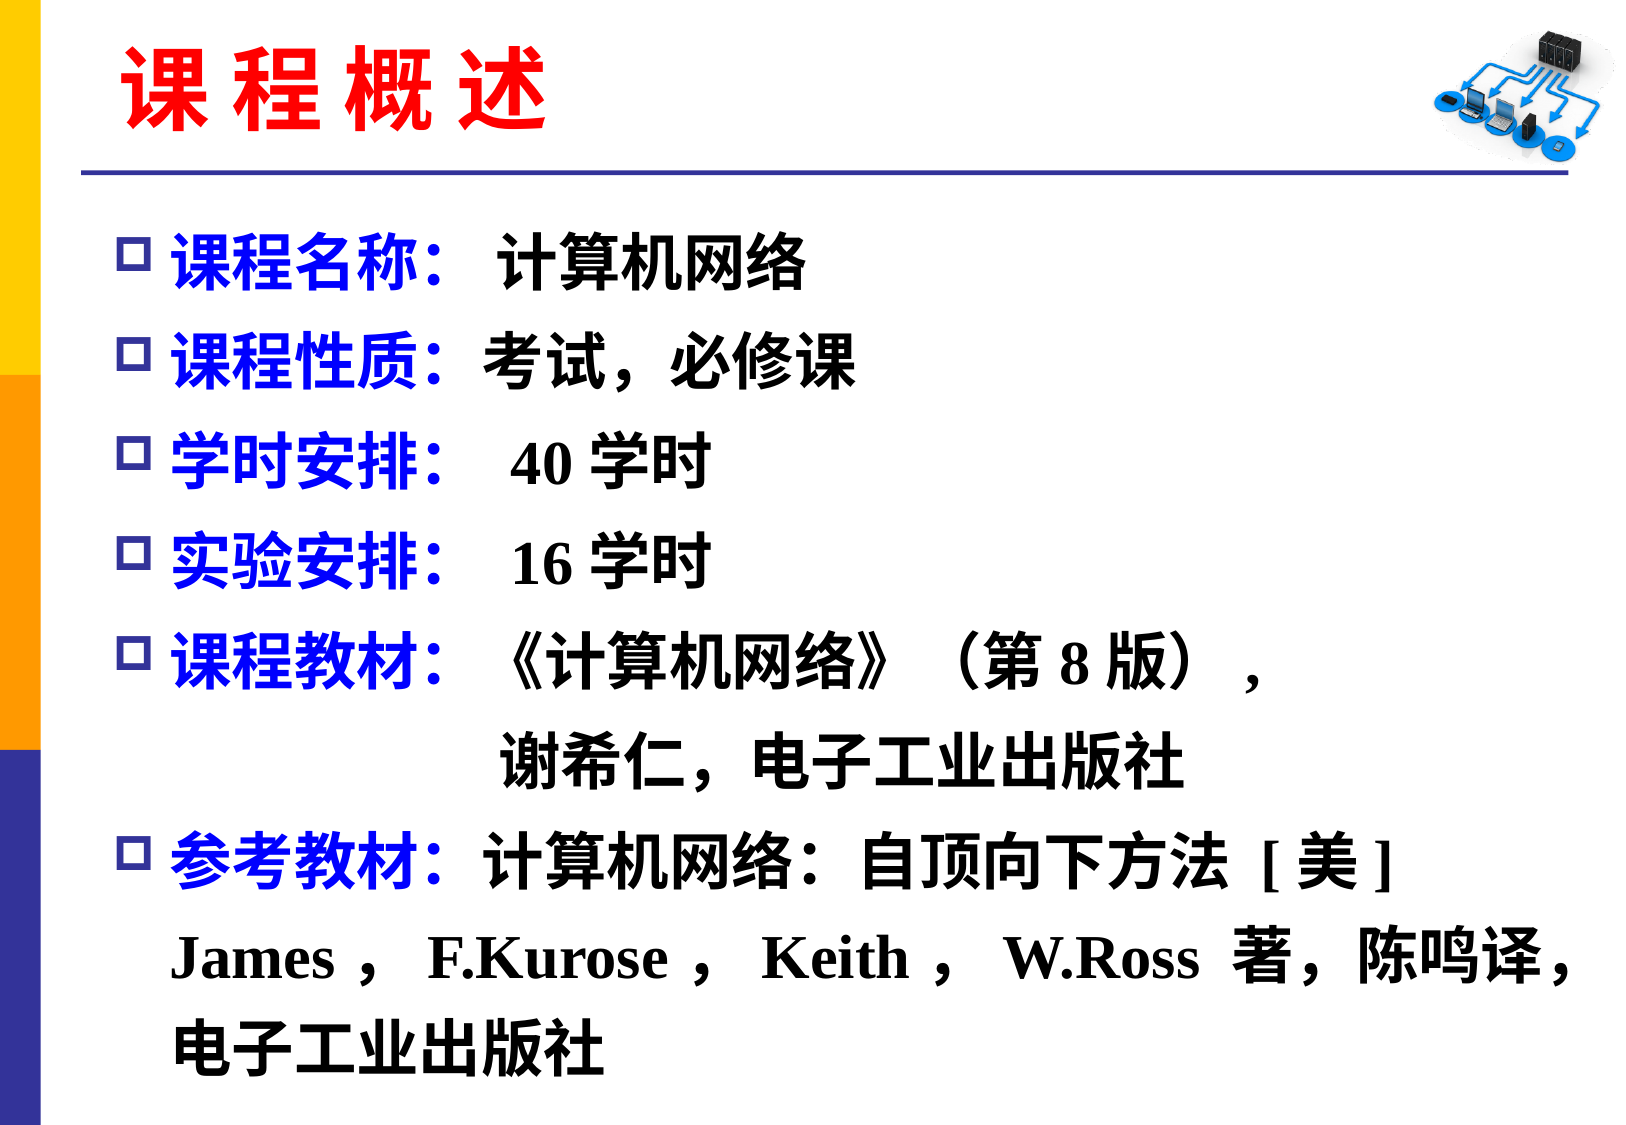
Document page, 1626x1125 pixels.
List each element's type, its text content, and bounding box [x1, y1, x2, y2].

picture [1431, 30, 1616, 165]
list 课程名称： 计算机网络 课程性质：考试，必修课 学时安排： 40学时 实验安排： 16学时 课程教材：《计算机网络》（第8版）, 谢希仁，电子工业出版社 参考教材：计算机网络：自顶向下方法 [美] James，F.Kurose，Keith，W.Ross 著，陈鸣译，电子工业出版社 [97, 196, 1593, 1013]
title 课 程 概 述 [103, 42, 825, 149]
